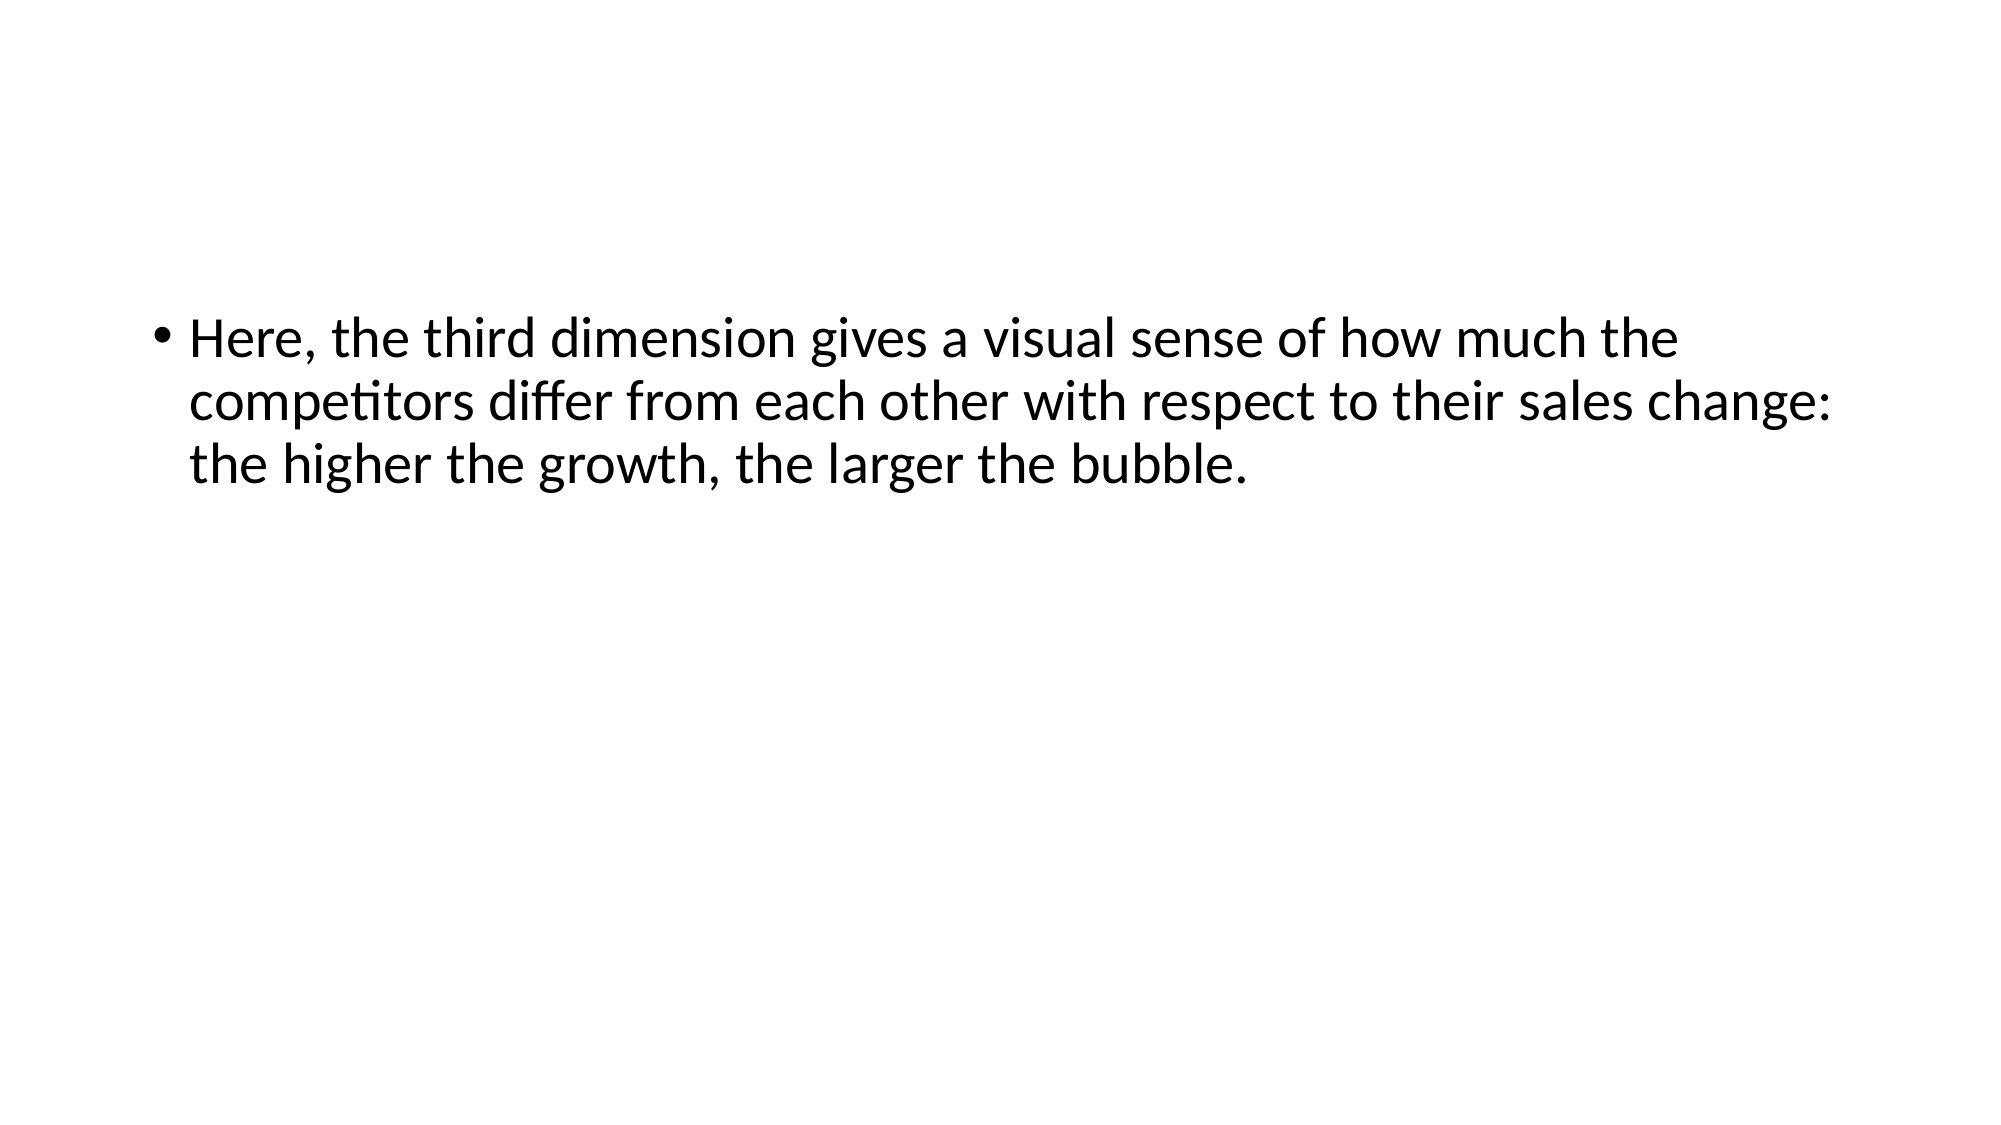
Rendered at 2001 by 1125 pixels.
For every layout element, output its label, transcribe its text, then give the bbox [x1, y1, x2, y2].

list Here, the third dimension gives a visual sense of how much the competitors differ from each other with respect to their sales change: the higher the growth, the larger the bubble. [137, 299, 1863, 1014]
